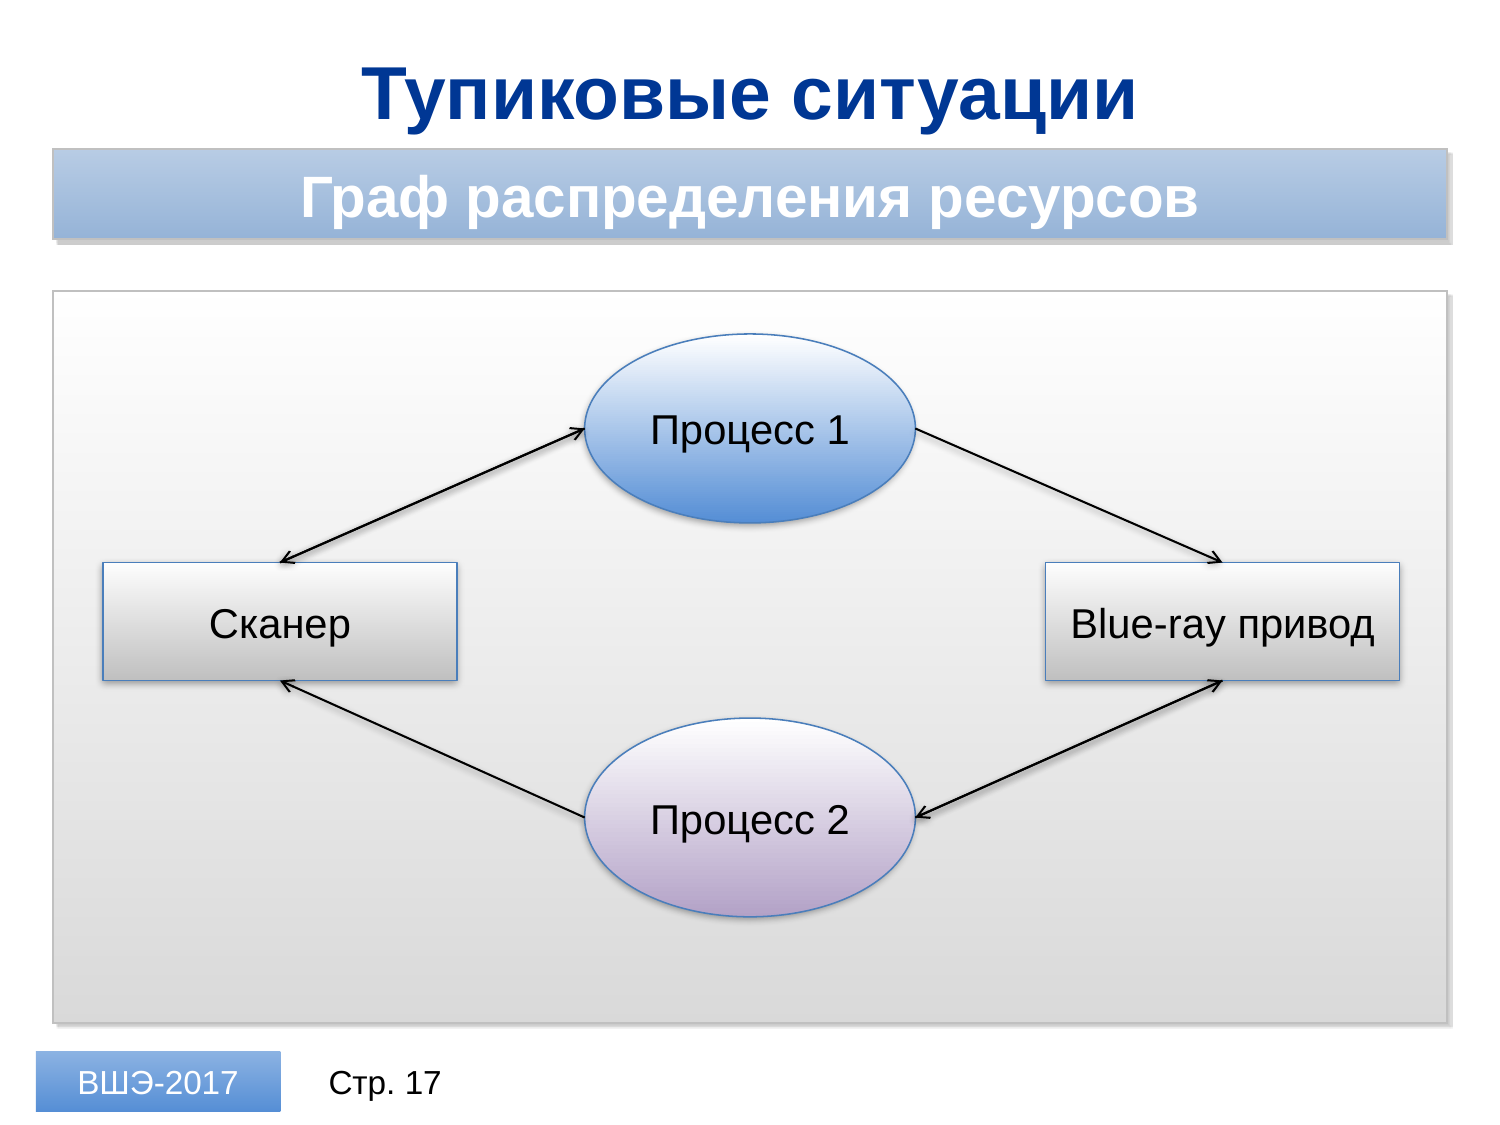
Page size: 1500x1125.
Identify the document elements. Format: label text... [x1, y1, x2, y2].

text_box Процесс 2 [584, 717, 916, 918]
slide_number Стр. 17 [303, 1051, 467, 1112]
title Тупиковые ситуации [52, 38, 1448, 141]
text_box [915, 428, 1223, 563]
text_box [915, 680, 1223, 818]
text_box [279, 680, 585, 818]
text_box [53, 290, 1447, 1024]
text_box Процесс 1 [583, 333, 917, 524]
footer ВШЭ-2017 [35, 1051, 281, 1112]
text_box Граф распределения ресурсов [53, 149, 1447, 239]
text_box Blue-ray привод [1045, 562, 1400, 681]
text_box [279, 428, 585, 563]
text_box Сканер [102, 562, 458, 681]
